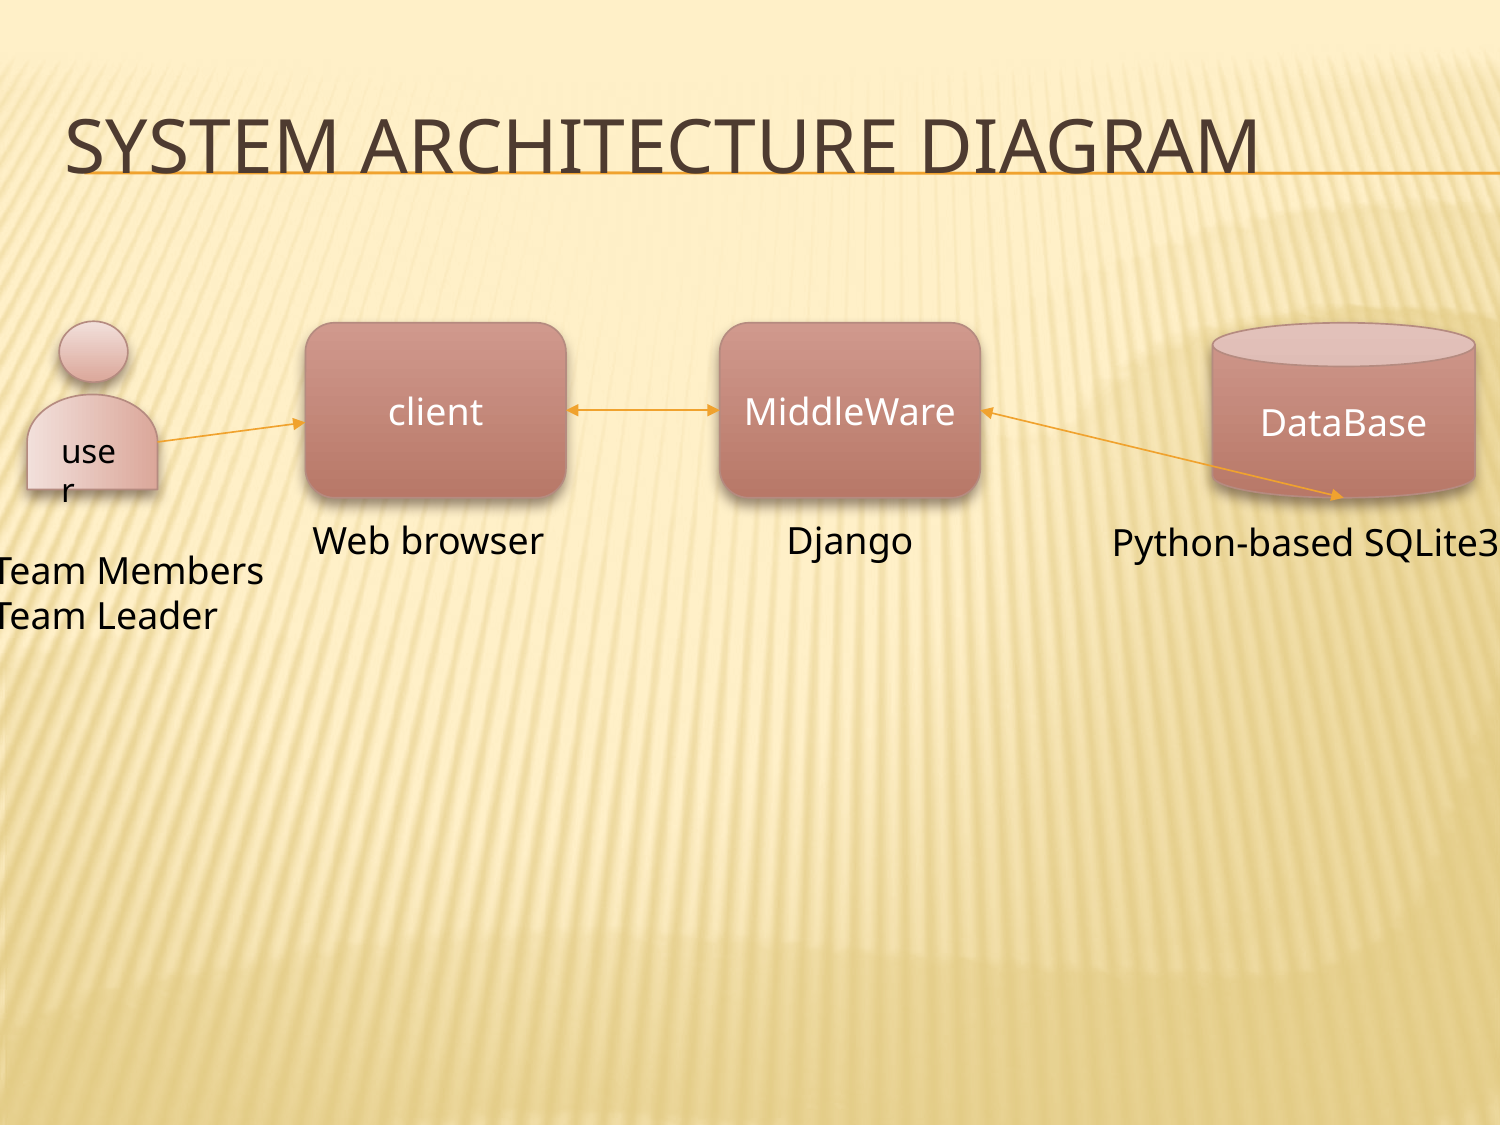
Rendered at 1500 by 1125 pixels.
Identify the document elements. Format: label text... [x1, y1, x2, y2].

title system architecture diagram [50, 75, 1475, 213]
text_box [157, 422, 306, 443]
text_box [26, 393, 159, 491]
text_box [58, 320, 129, 384]
text_box Team Members Team Leader [0, 539, 280, 645]
text_box user [46, 422, 140, 517]
text_box Python-based SQLite3 [1096, 511, 1500, 571]
text_box DataBase [1211, 321, 1476, 499]
text_box MiddleWare [718, 321, 982, 499]
text_box client [304, 321, 567, 499]
text_box Web browser [297, 510, 560, 570]
text_box Django [771, 510, 929, 570]
